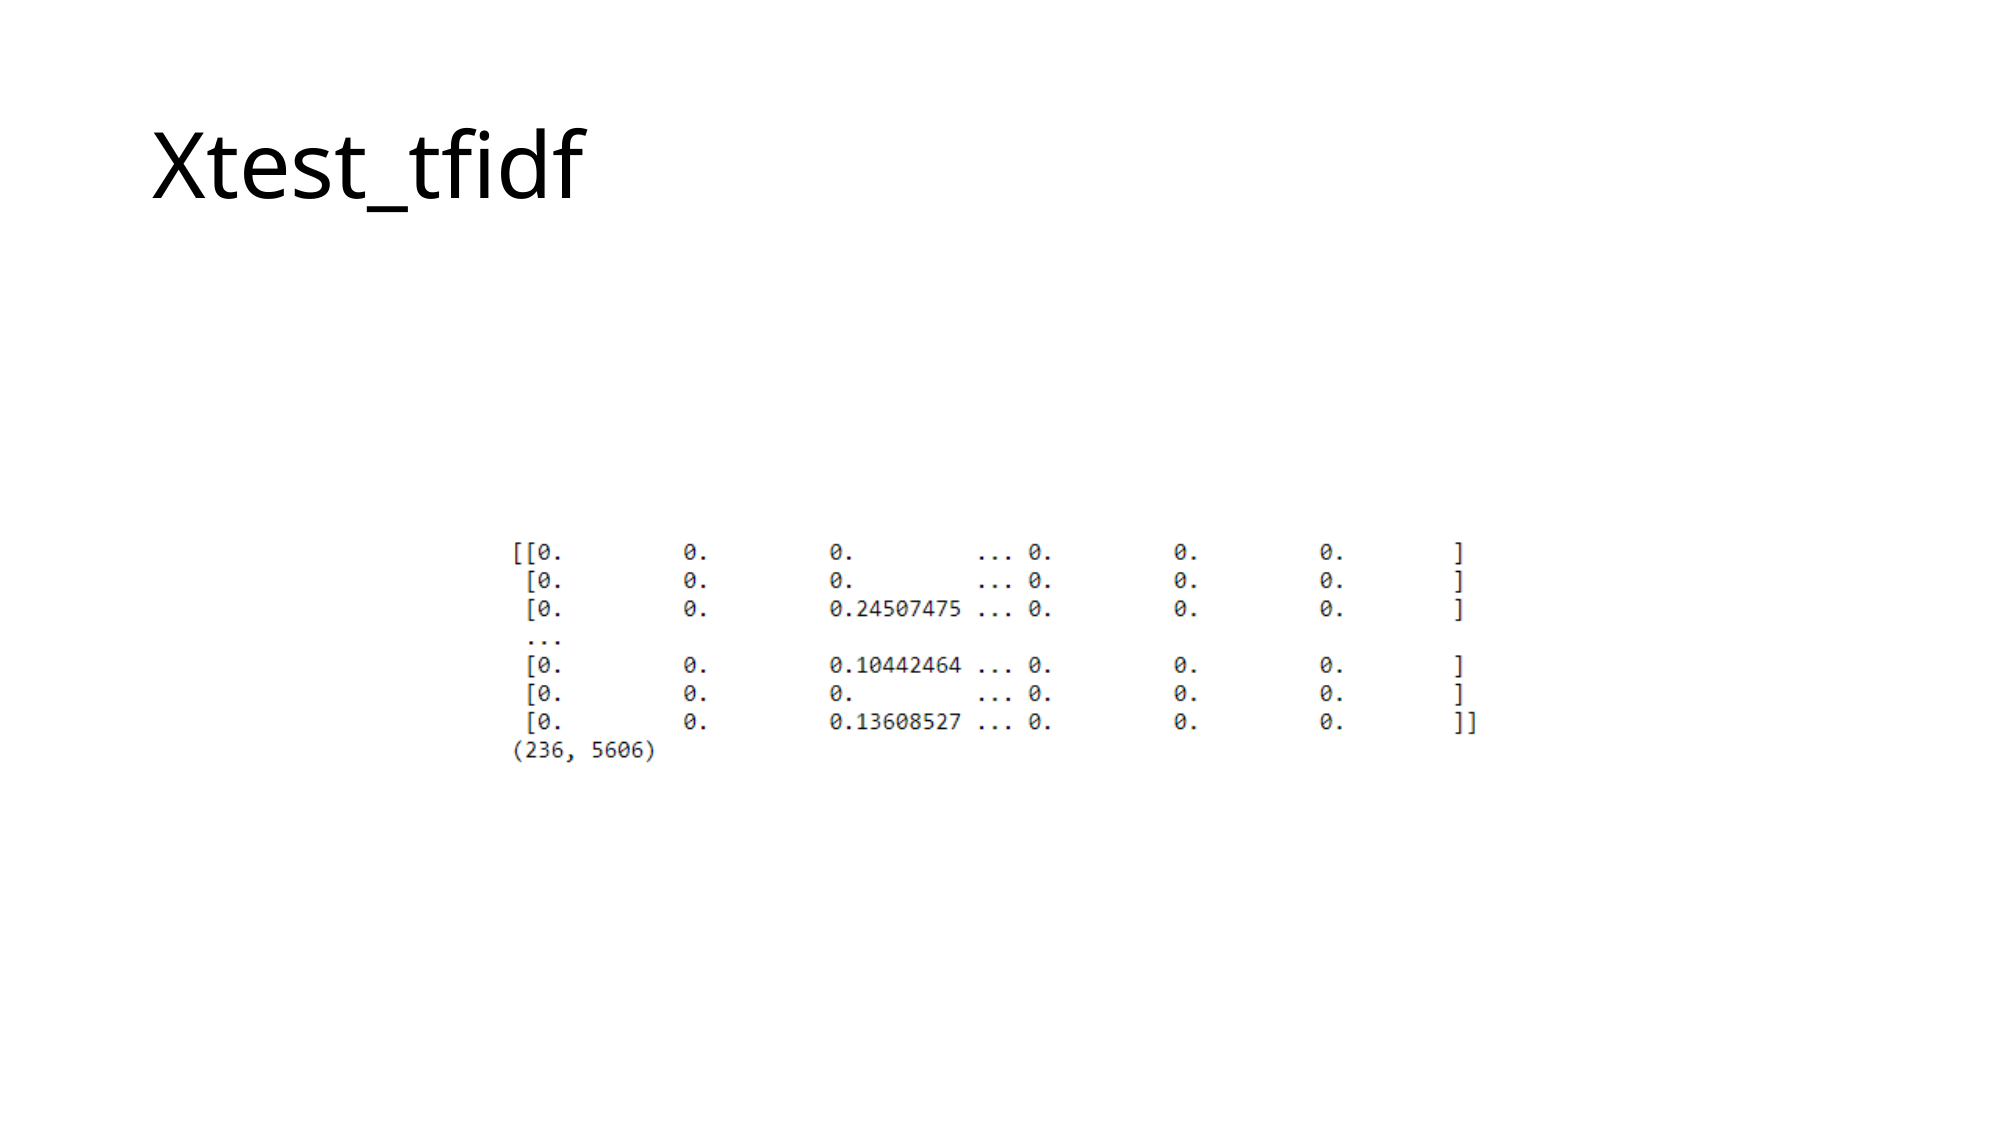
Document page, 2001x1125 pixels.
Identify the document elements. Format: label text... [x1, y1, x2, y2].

title Xtest_tfidf [137, 59, 1863, 278]
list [489, 538, 1511, 775]
